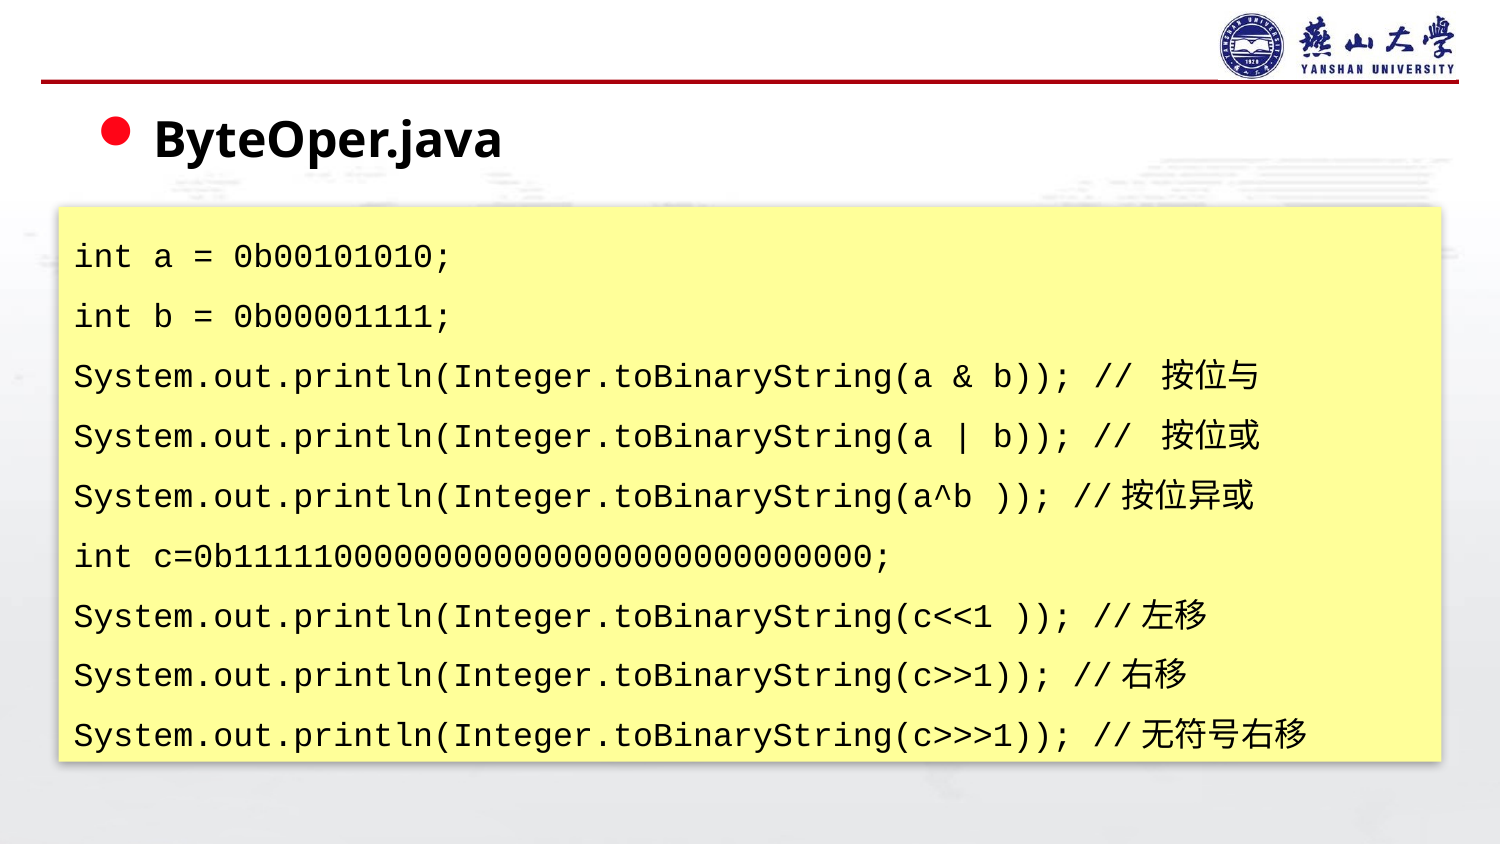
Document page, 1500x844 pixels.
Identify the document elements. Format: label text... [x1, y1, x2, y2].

list int a = 0b00101010; int b = 0b00001111; System.out.println(Integer.toBinaryString(a & b)); // 按位与 System.out.println(Integer.toBinaryString(a | b)); // 按位或 System.out.println(Integer.toBinaryString(a^b )); //按位异或 int c=0b11111000000000000000000000000000; System.out.println(Integer.toBinaryString(c<<1 )); //左移 System.out.println(Integer.toBinaryString(c>>1)); //右移 System.out.println(Integer.toBinaryString(c>>>1)); //无符号右移 [58, 206, 1442, 762]
picture [0, 0, 1500, 844]
list ByteOper.java [81, 70, 1429, 203]
